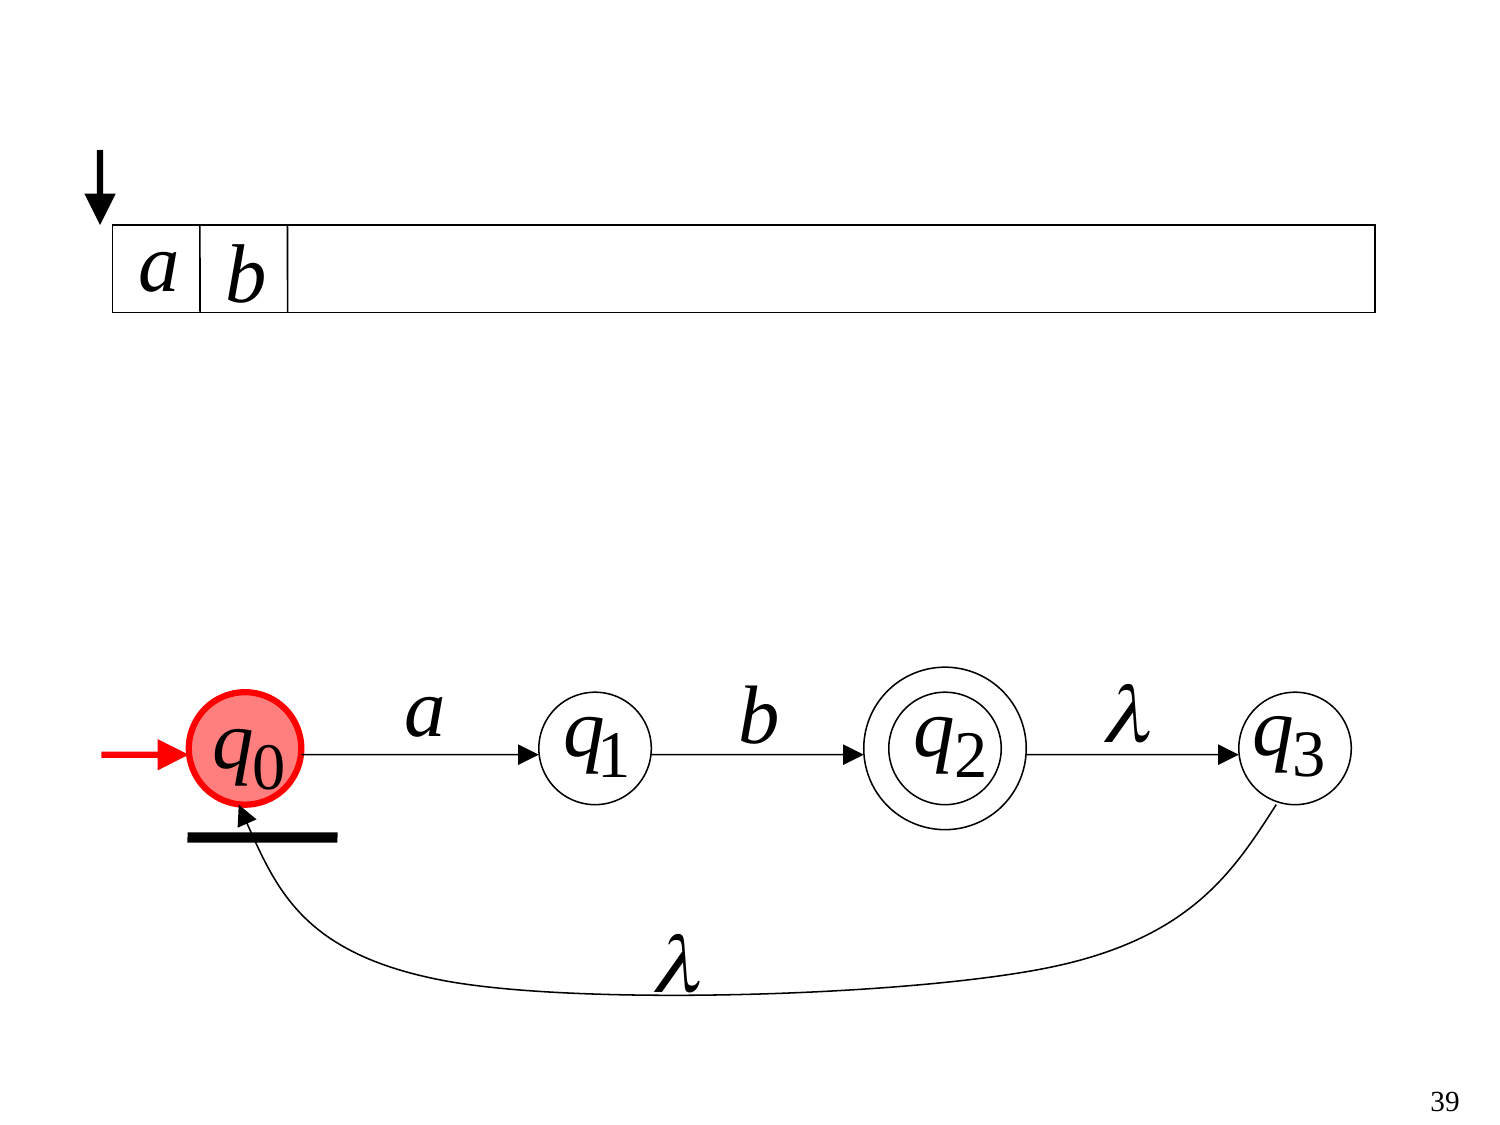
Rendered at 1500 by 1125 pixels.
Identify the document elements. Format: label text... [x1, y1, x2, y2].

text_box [1101, 679, 1156, 749]
text_box [112, 224, 287, 313]
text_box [224, 237, 269, 309]
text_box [1249, 687, 1326, 783]
text_box [288, 224, 1375, 313]
slide_number 39 [1162, 1074, 1476, 1125]
text_box [220, 692, 271, 698]
text_box [863, 667, 1027, 804]
text_box [1157, 744, 1239, 766]
text_box [101, 744, 189, 766]
text_box [293, 719, 302, 778]
text_box [301, 744, 539, 766]
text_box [910, 687, 990, 782]
text_box [237, 804, 1277, 996]
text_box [560, 687, 628, 782]
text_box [651, 929, 706, 999]
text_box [738, 679, 783, 751]
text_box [401, 691, 450, 743]
text_box [89, 149, 111, 225]
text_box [135, 247, 184, 299]
text_box [188, 709, 204, 787]
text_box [209, 700, 289, 797]
text_box [786, 744, 864, 766]
text_box [1259, 703, 1352, 805]
text_box [538, 705, 652, 804]
text_box [1238, 724, 1244, 772]
